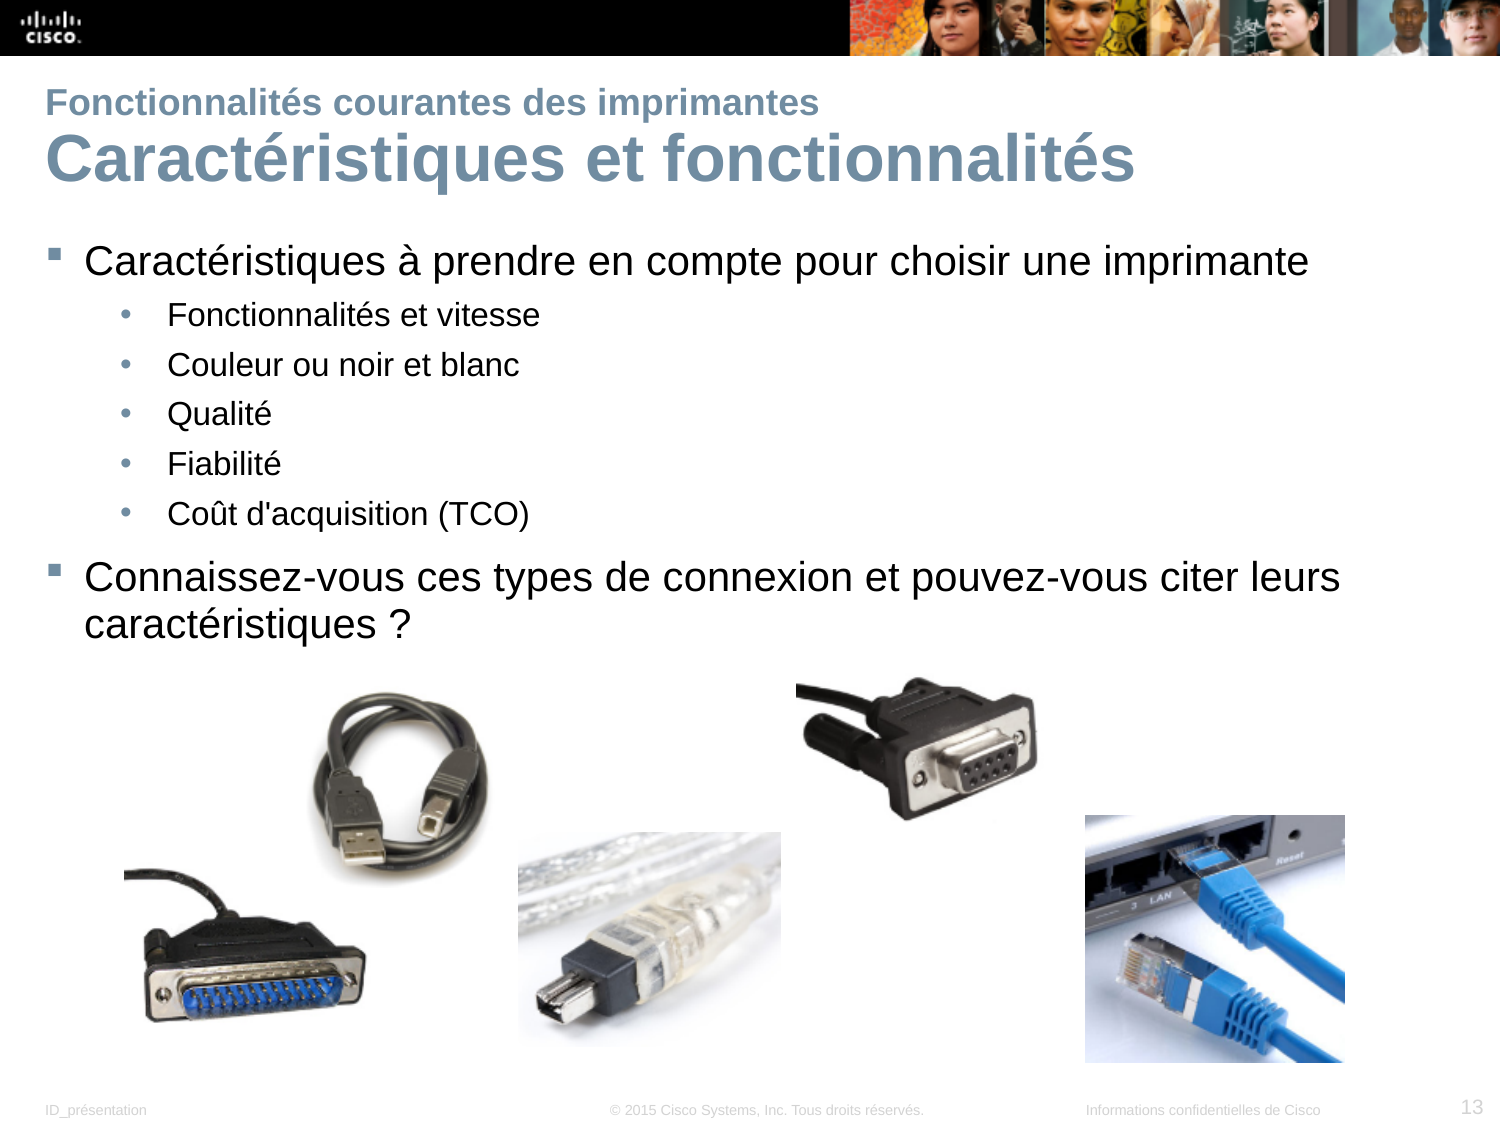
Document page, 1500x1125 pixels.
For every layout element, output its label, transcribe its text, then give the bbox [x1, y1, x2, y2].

picture [795, 664, 1053, 833]
picture [0, 0, 1500, 56]
list Caractéristiques à prendre en compte pour choisir une imprimante Fonctionnalités et vitesse Couleur ou noir et blanc Qualité Fiabilité Coût d'acquisition (TCO) Connaissez-vous ces types de connexion et pouvez-vous citer leurs caractéristiques ? [31, 230, 1425, 653]
picture [517, 832, 781, 1047]
picture [124, 685, 496, 1027]
title Fonctionnalités courantes des imprimantes Caractéristiques et fonctionnalités [31, 64, 1471, 203]
picture [1084, 815, 1345, 1063]
